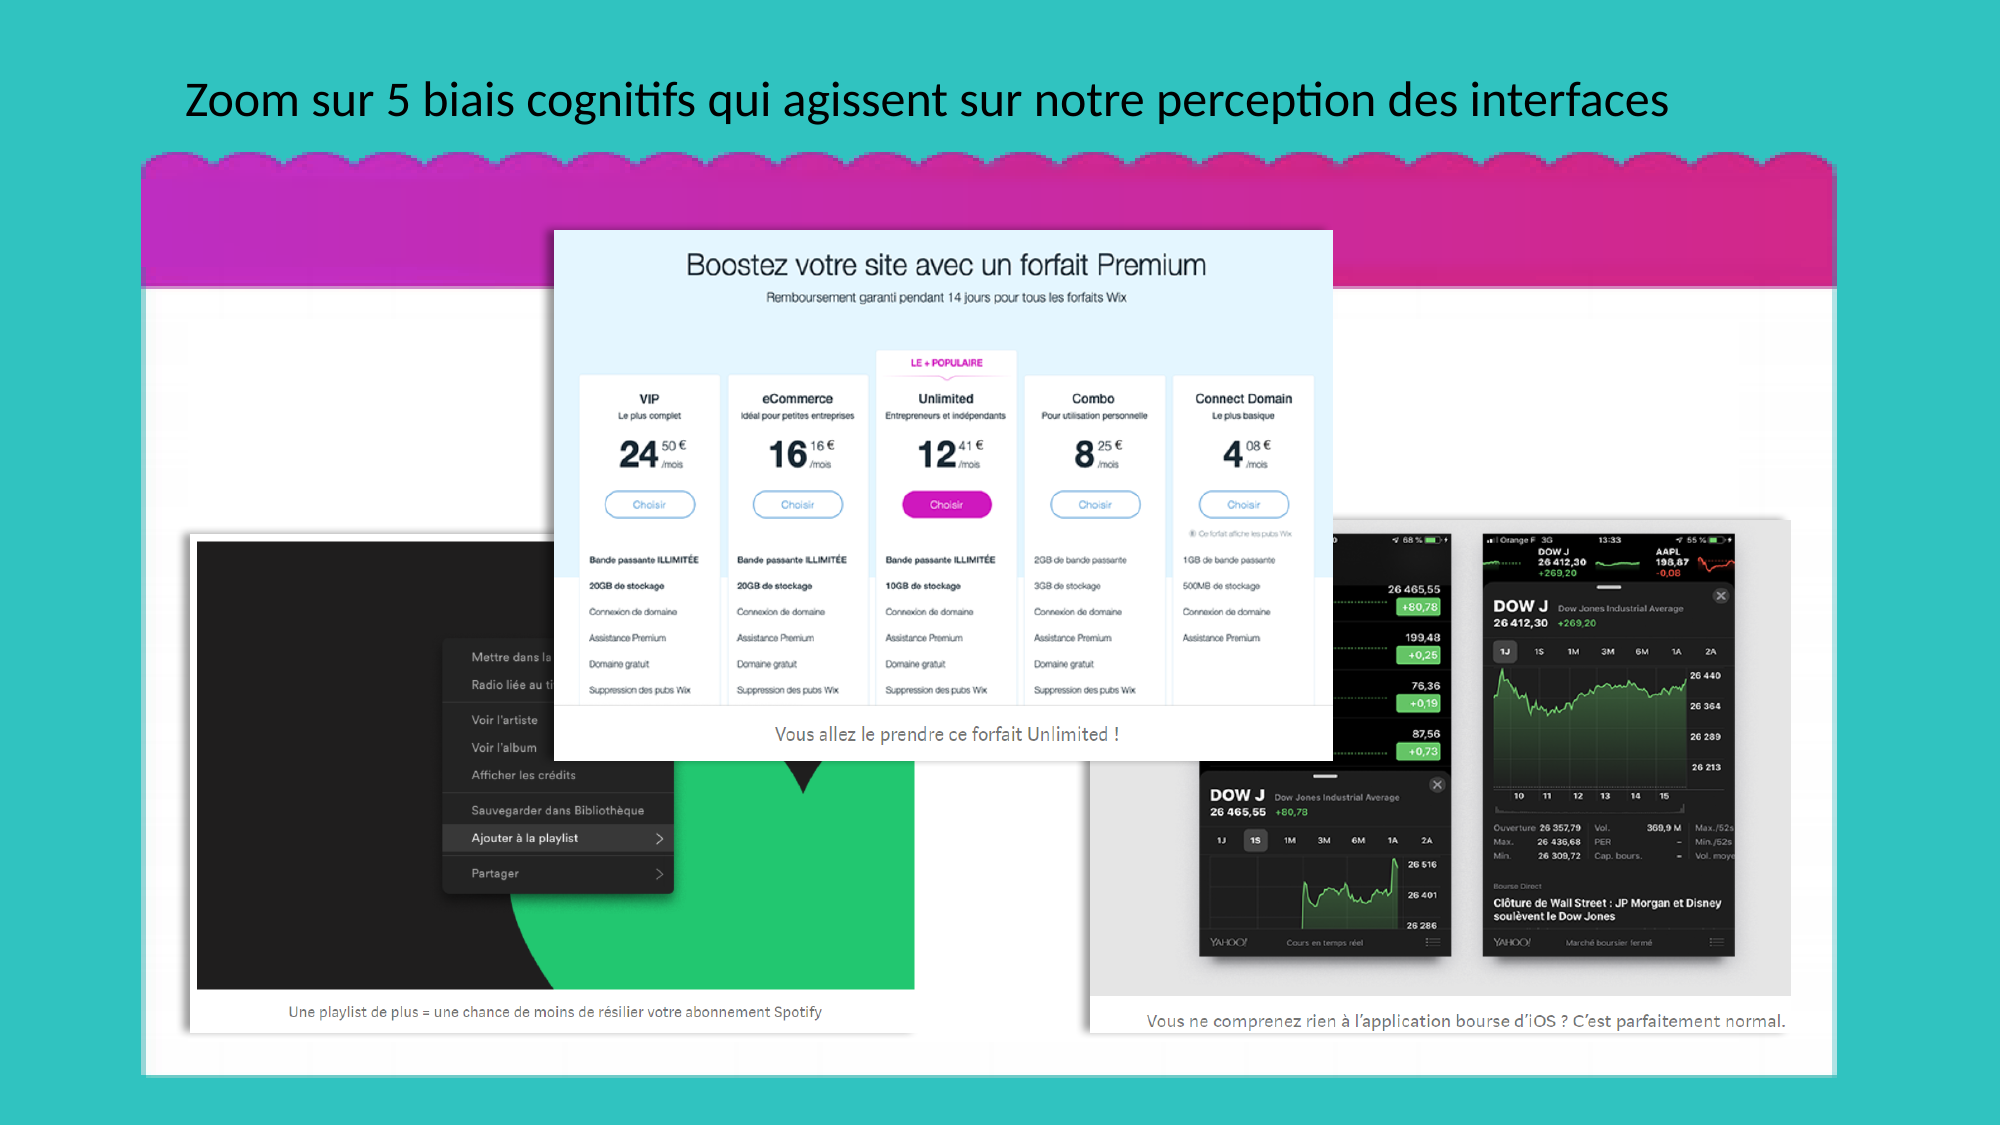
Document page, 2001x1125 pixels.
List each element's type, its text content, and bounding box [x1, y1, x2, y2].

text_box Zoom sur 5 biais cognitifs qui agissent sur notre perception des interfaces [170, 59, 2000, 195]
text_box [190, 230, 1791, 1033]
picture [84, 113, 1916, 1103]
